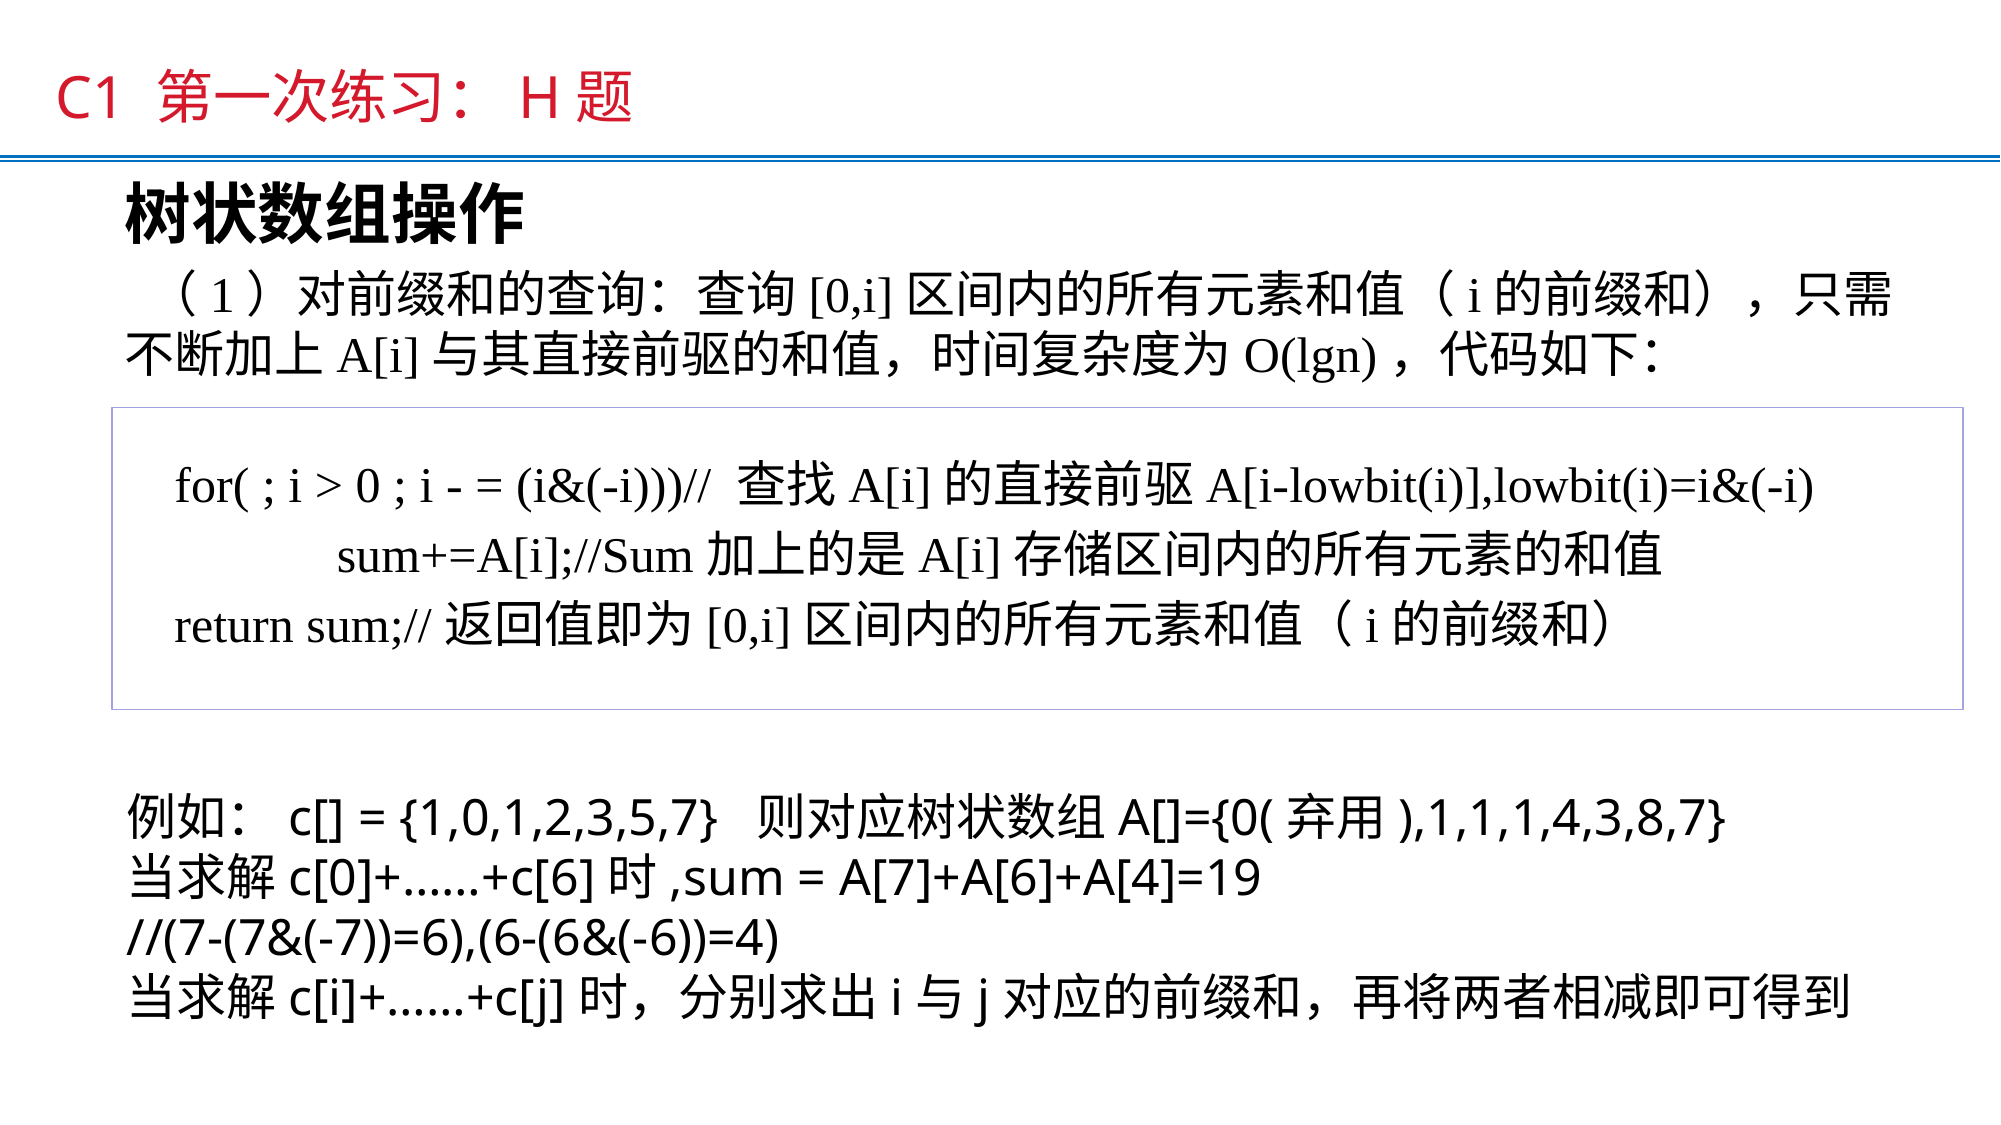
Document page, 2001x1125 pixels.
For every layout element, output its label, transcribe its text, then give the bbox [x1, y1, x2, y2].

text_box [111, 407, 1963, 710]
text_box 例如：c[] = {1,0,1,2,3,5,7} 则对应树状数组A[]={0(弃用),1,1,1,4,3,8,7} 当求解c[0]+……+c[6]时,sum = A[7]+A[6]+A[4]=19 //(7-(7&(-7))=6),(6-(6&(-6))=4) 当求解c[i]+……+c[j]时，分别求出i与j对应的前缀和，再将两者相减即可得到 [111, 777, 1904, 1059]
text_box C1 第一次练习：H题 [41, 52, 1616, 147]
text_box （1）对前缀和的查询：查询[0,i]区间内的所有元素和值（i的前缀和），只需不断加上A[i]与其直接前驱的和值，时间复杂度为O(lgn)，代码如下： for( ; i > 0 ; i - = (i&(-i)))// 查找A[i]的直接前驱A[i-lowbit(i)],lowbit(i)=i&(-i) sum+=A[i];//Sum加上的是A[i]存储区间内的所有元素的和值 return sum;//返回值即为[0,i]区间内的所有元素和值（i的前缀和） [109, 254, 1928, 720]
text_box 树状数组操作 [109, 164, 1007, 238]
